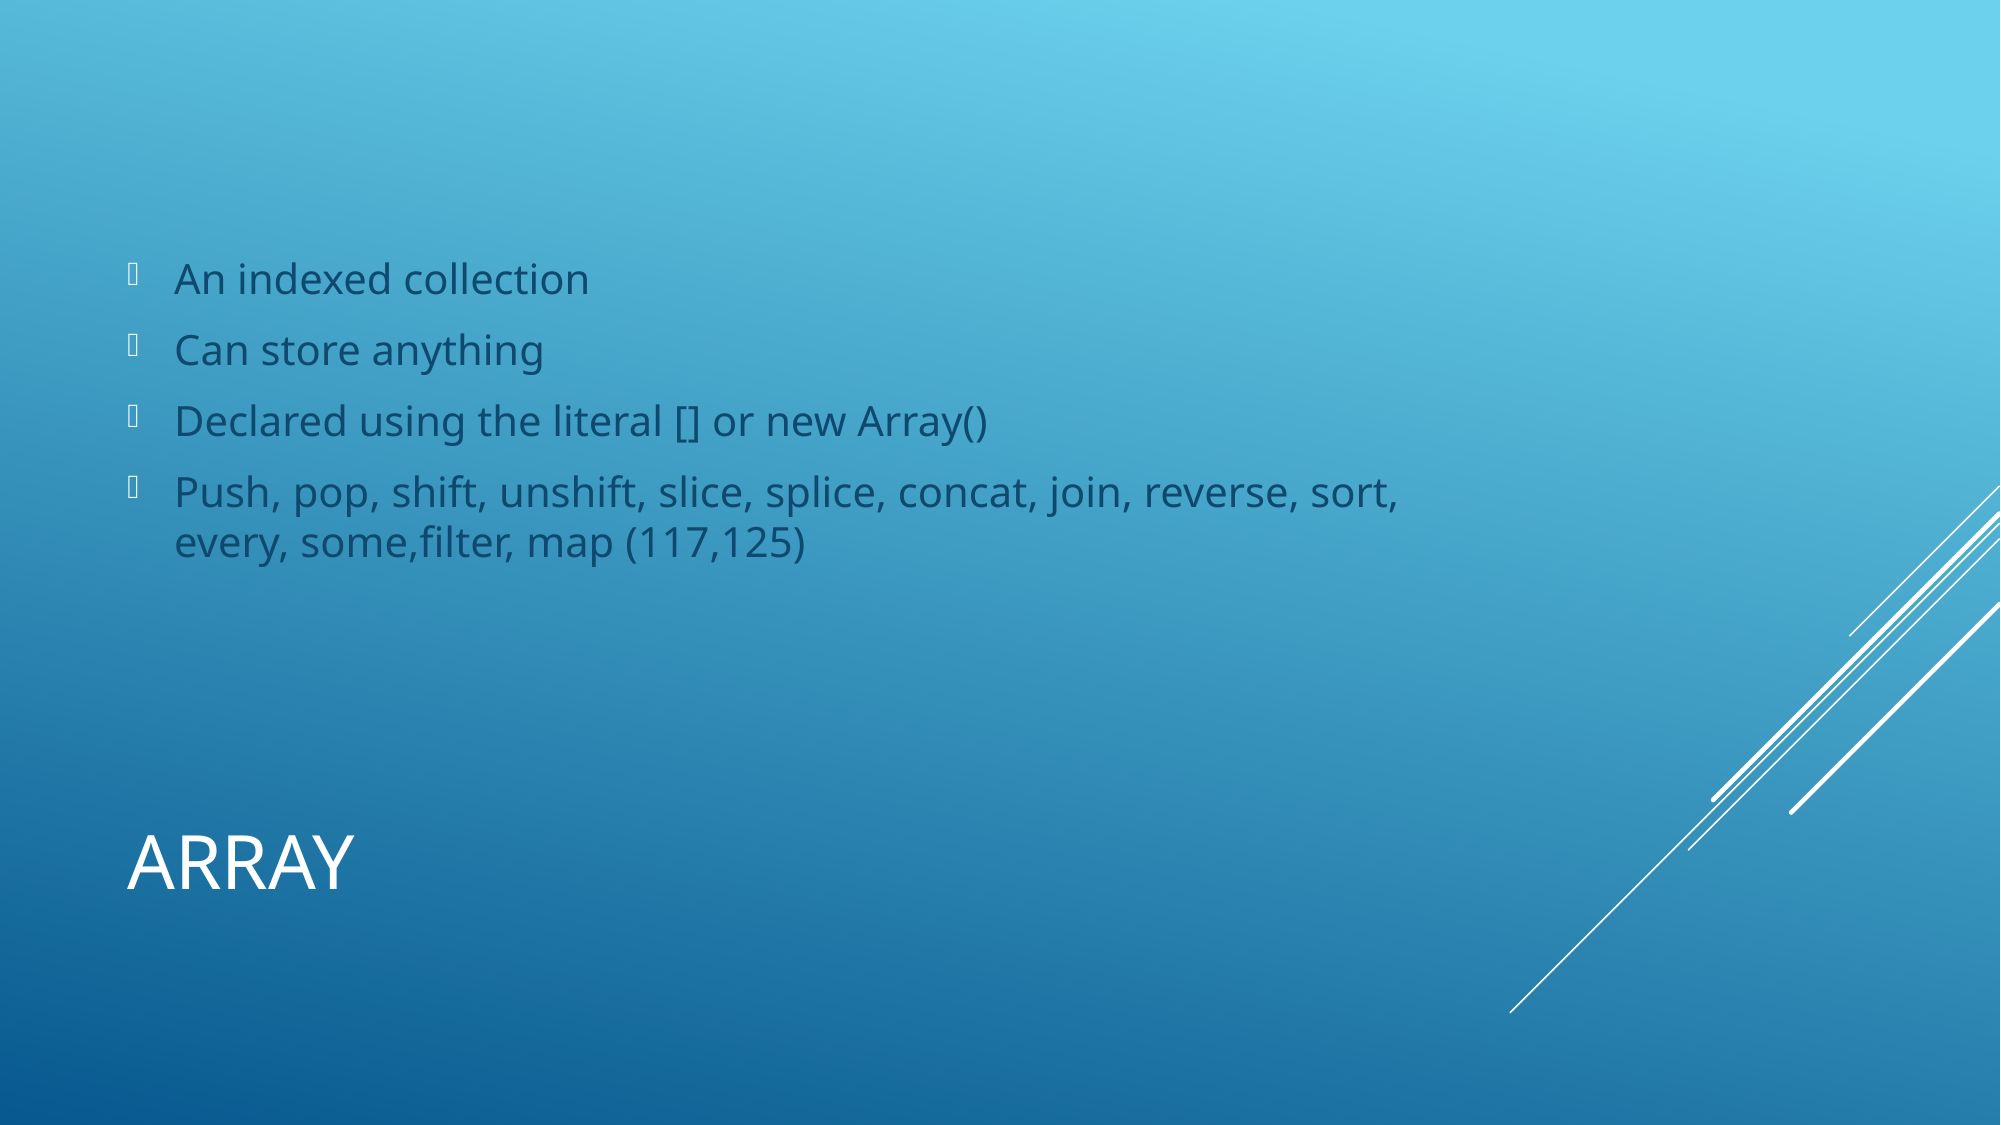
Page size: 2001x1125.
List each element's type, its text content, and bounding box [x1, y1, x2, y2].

list An indexed collection Can store anything Declared using the literal [] or new Array() Push, pop, shift, unshift, slice, splice, concat, join, reverse, sort, every, some,filter, map (117,125) [112, 112, 1513, 706]
title Array [112, 736, 1513, 984]
